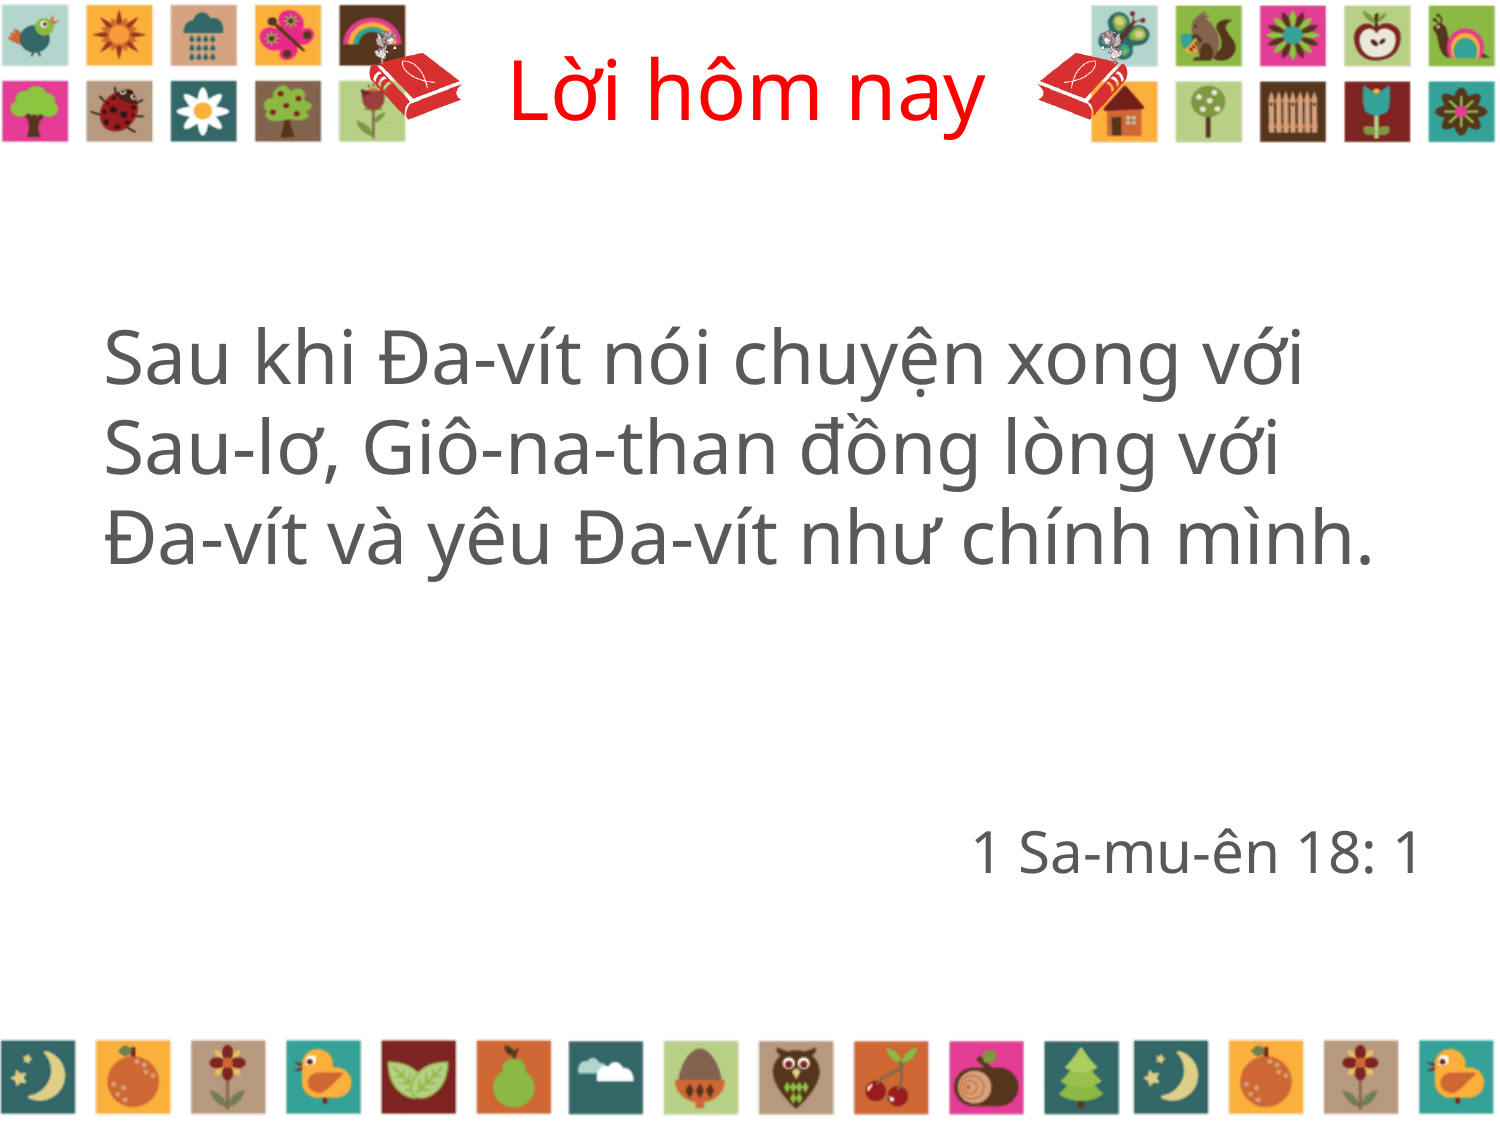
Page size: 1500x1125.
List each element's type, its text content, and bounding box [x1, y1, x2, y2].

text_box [0, 1028, 1500, 1118]
picture [0, 3, 494, 150]
picture [1006, 3, 1500, 150]
text_box Lời hôm nay [425, 30, 1078, 145]
text_box Sau khi Đa-vít nói chuyện xong với Sau-lơ, Giô-na-than đồng lòng với Đa-vít và yêu Đa-vít như chính mình. [88, 302, 1436, 588]
text_box 1 Sa-mu-ên 18: 1 [808, 807, 1441, 893]
